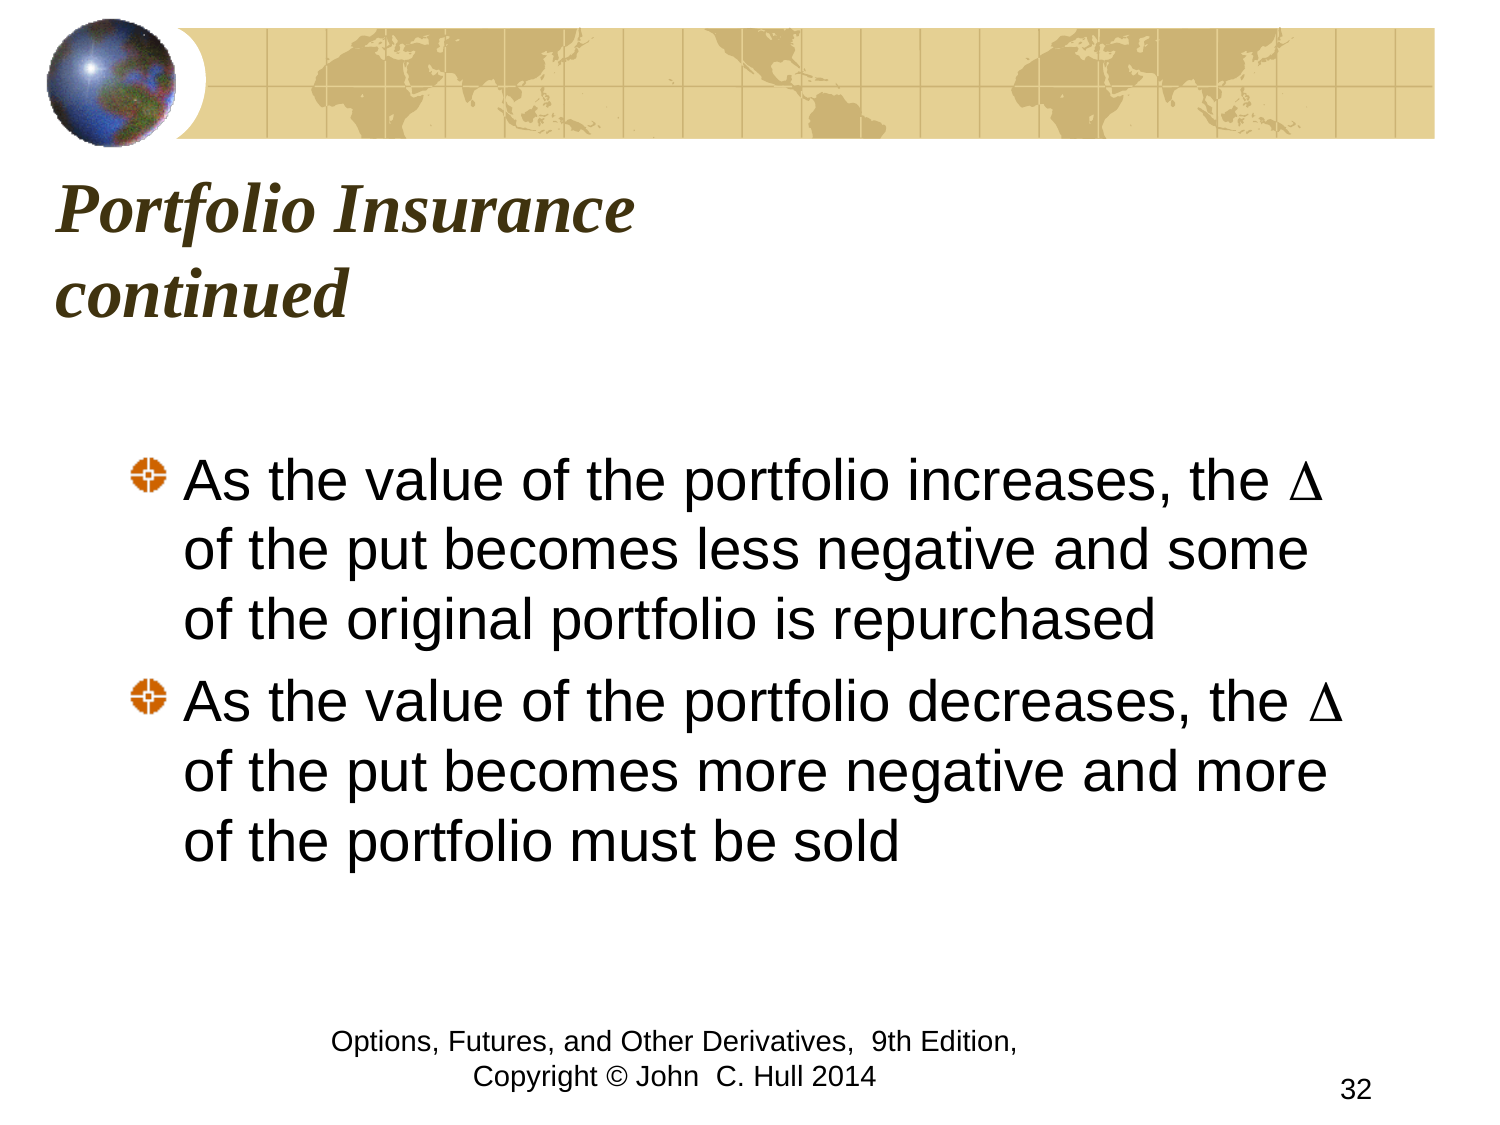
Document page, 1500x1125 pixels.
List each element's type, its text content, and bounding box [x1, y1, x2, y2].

list As the value of the portfolio increases, the D of the put becomes less negative and some of the original portfolio is repurchased As the value of the portfolio decreases, the D of the put becomes more negative and more of the portfolio must be sold [112, 352, 1388, 1028]
picture [127, 677, 169, 719]
picture [127, 456, 169, 497]
slide_number 32 [1074, 1037, 1388, 1113]
picture [42, 14, 190, 151]
title Portfolio Insurance continued [40, 152, 1316, 341]
footer Options, Futures, and Other Derivatives, 9th Edition, Copyright © John C. Hull 2014 [262, 1024, 1088, 1101]
